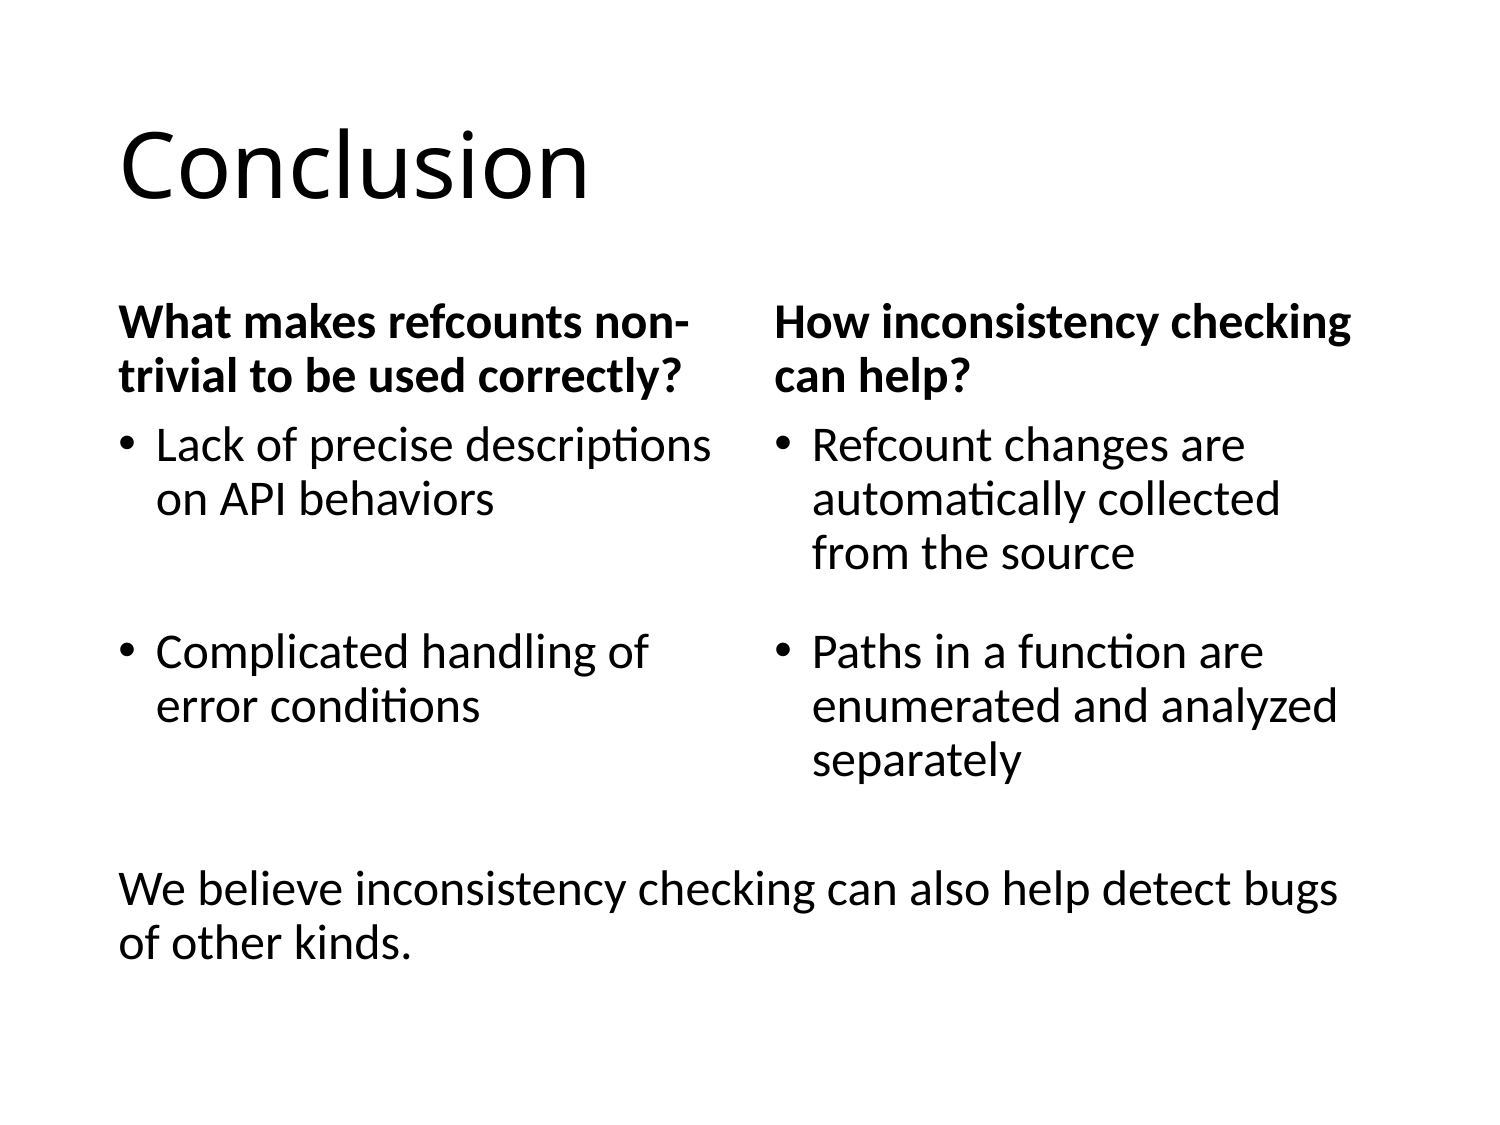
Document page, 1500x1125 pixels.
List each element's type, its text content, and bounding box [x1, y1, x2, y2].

list Lack of precise descriptions on API behaviors [103, 410, 738, 552]
text_box Complicated handling of error conditions [103, 617, 738, 752]
list How inconsistency checking can help? [759, 275, 1398, 410]
list Refcount changes are automatically collected from the source [759, 410, 1398, 618]
text_box We believe inconsistency checking can also help detect bugs of other kinds. [103, 855, 1398, 989]
list What makes refcounts non-trivial to be used correctly? [103, 275, 738, 410]
title Conclusion [103, 59, 1398, 278]
text_box Paths in a function are enumerated and analyzed separately [759, 617, 1397, 809]
